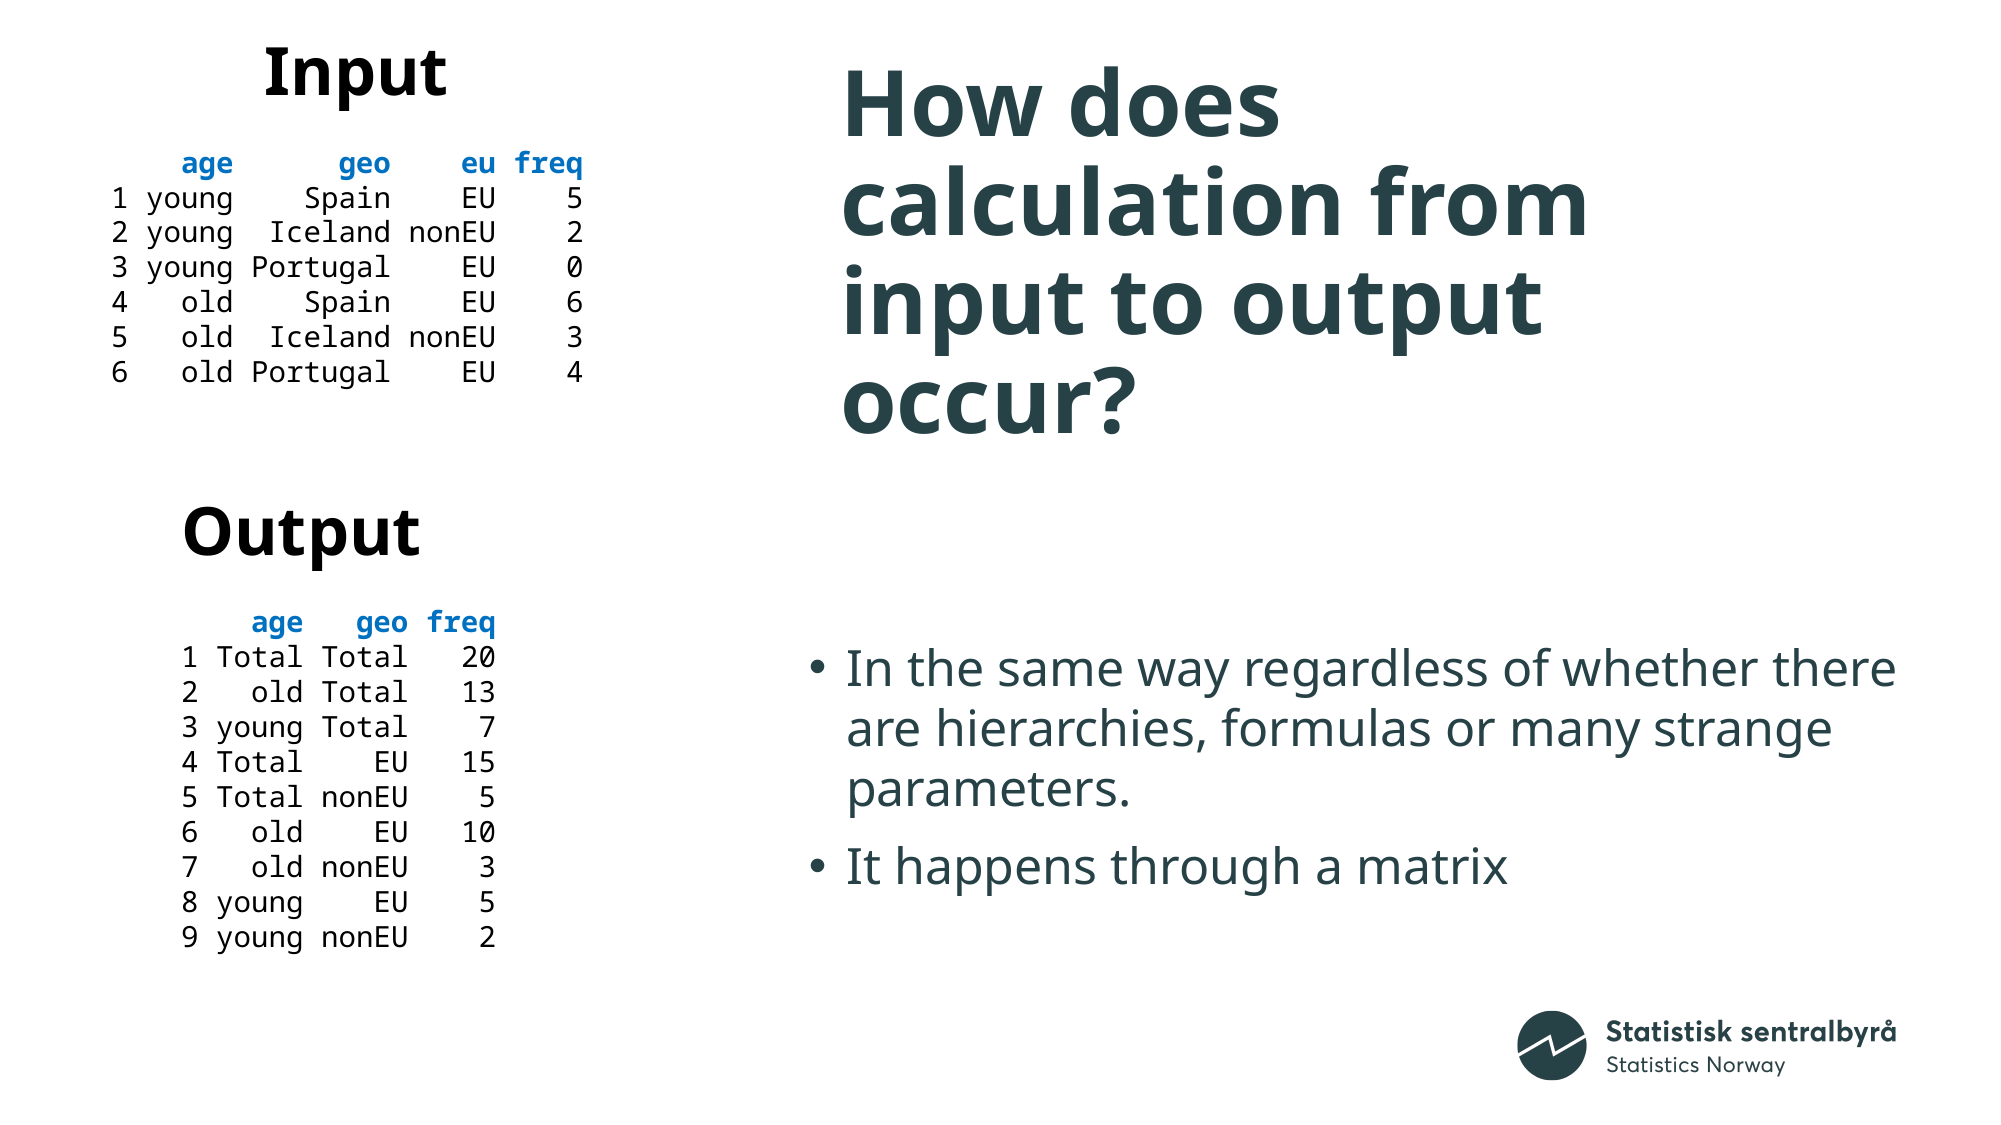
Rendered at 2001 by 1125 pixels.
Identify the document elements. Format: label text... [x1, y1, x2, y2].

text_box Input age geo eu freq 1 young Spain EU 5 2 young Iceland nonEU 2 3 young Portugal EU 0 4 old Spain EU 6 5 old Iceland nonEU 3 6 old Portugal EU 4 [96, 21, 632, 396]
picture [1503, 995, 2000, 1125]
title How does calculation from input to output occur? [825, 40, 1609, 479]
list In the same way regardless of whether there are hierarchies, formulas or many strange parameters. It happens through a matrix [793, 628, 1979, 1000]
text_box Output age geo freq 1 Total Total 20 2 old Total 13 3 young Total 7 4 Total EU 15 5 Total nonEU 5 6 old EU 10 7 old nonEU 3 8 young EU 5 9 young nonEU 2 [166, 446, 757, 961]
